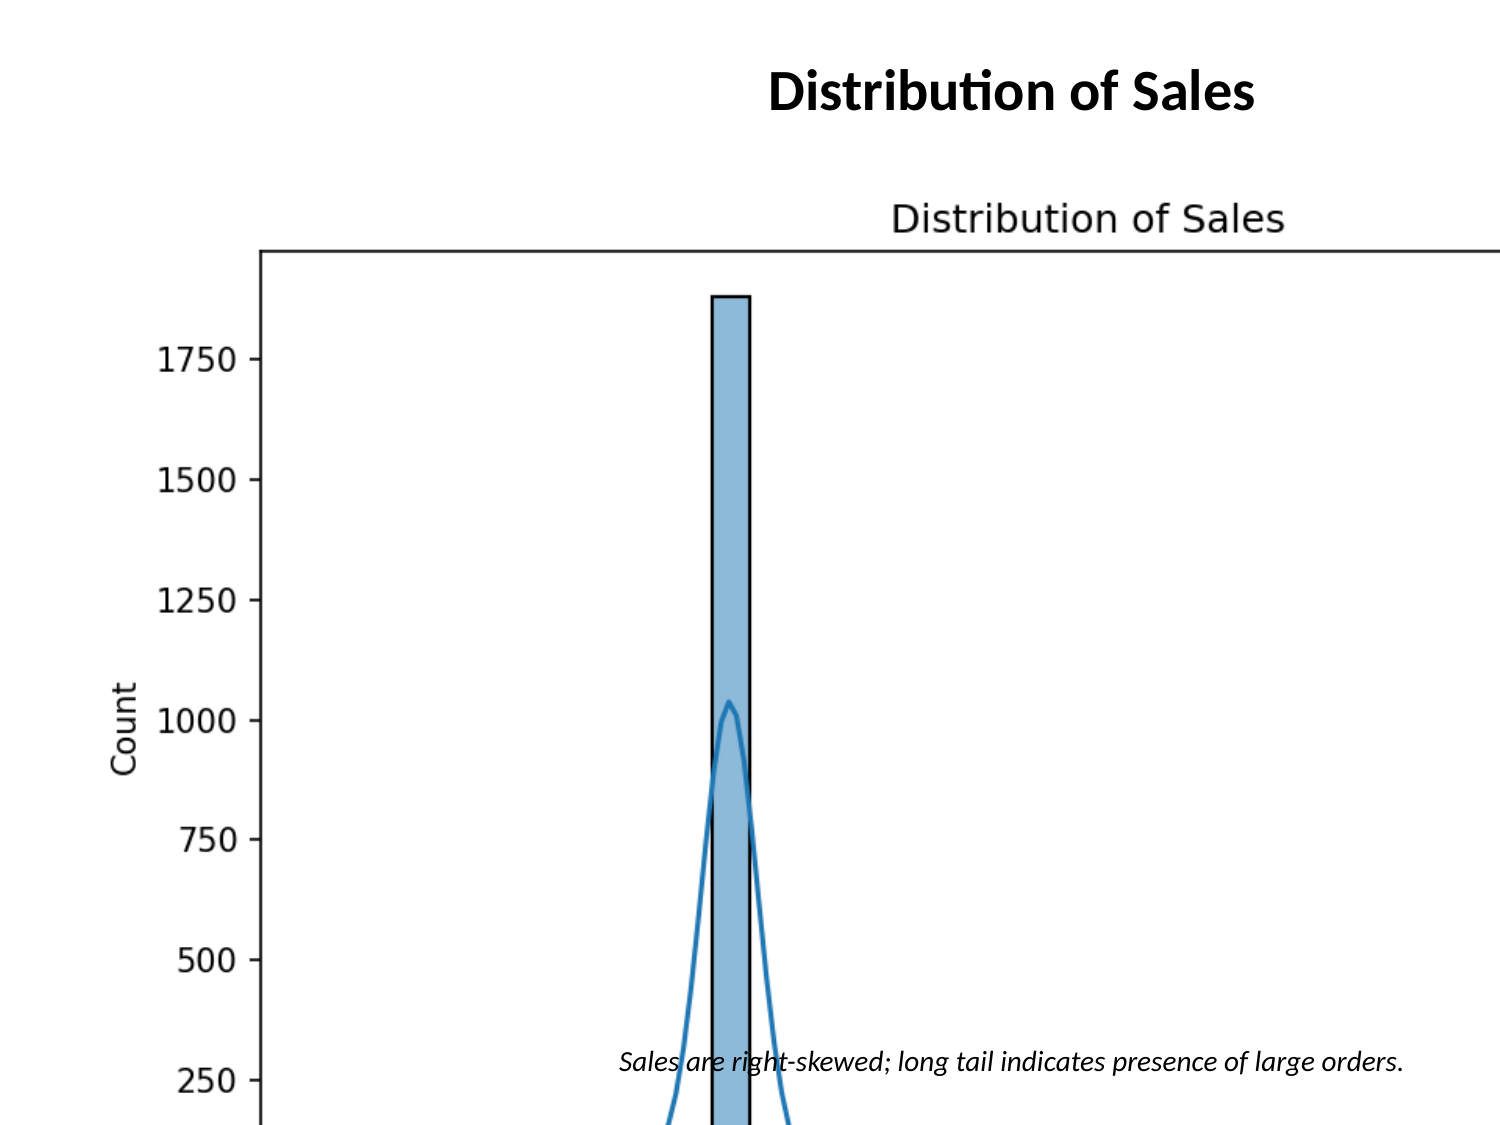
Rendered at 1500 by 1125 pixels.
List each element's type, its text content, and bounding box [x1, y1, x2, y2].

picture [74, 164, 1500, 1125]
text_box Distribution of Sales [754, 45, 1271, 130]
